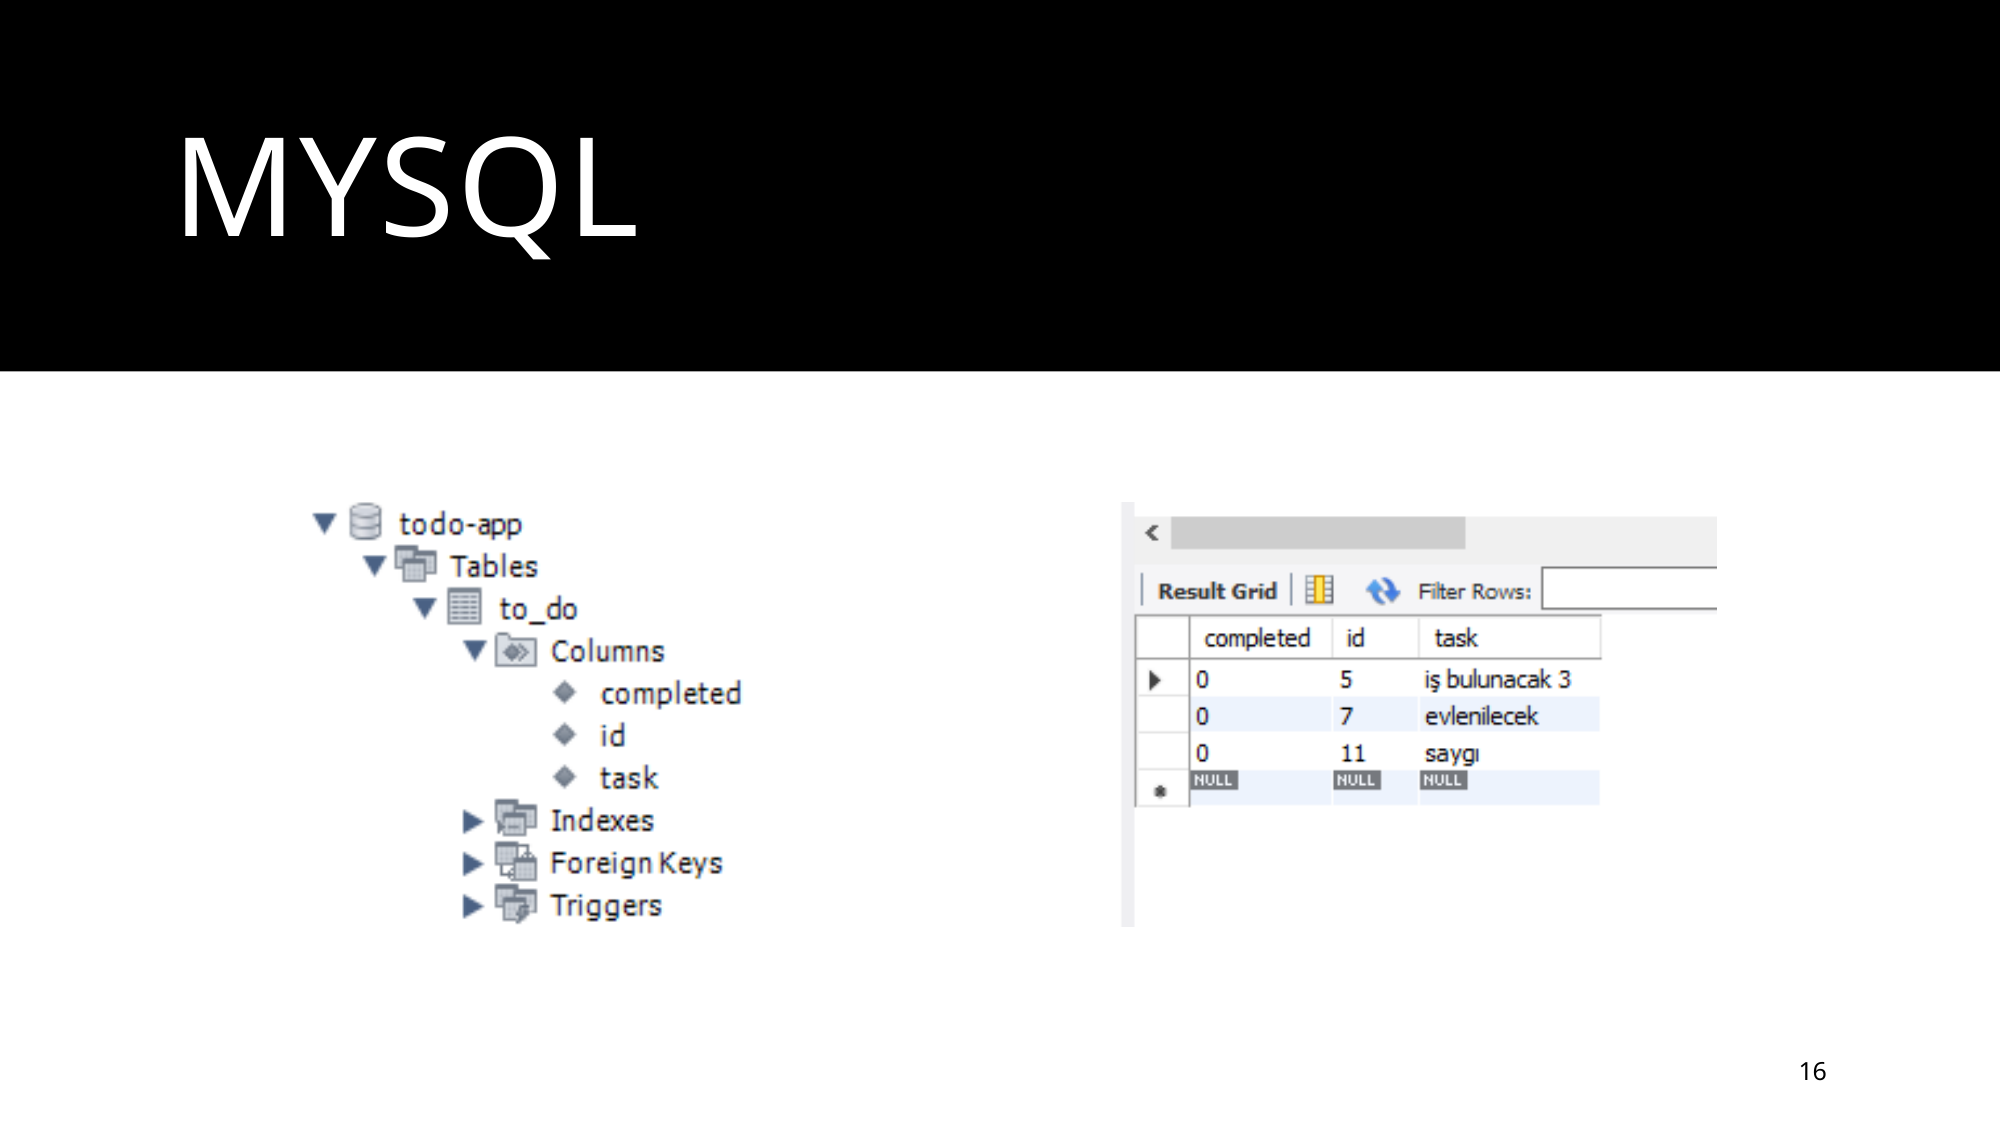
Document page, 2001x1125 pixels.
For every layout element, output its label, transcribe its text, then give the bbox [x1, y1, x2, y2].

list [1096, 502, 1717, 927]
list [303, 501, 807, 927]
title Mysql [157, 52, 1842, 332]
slide_number 16 [1688, 1042, 1842, 1103]
